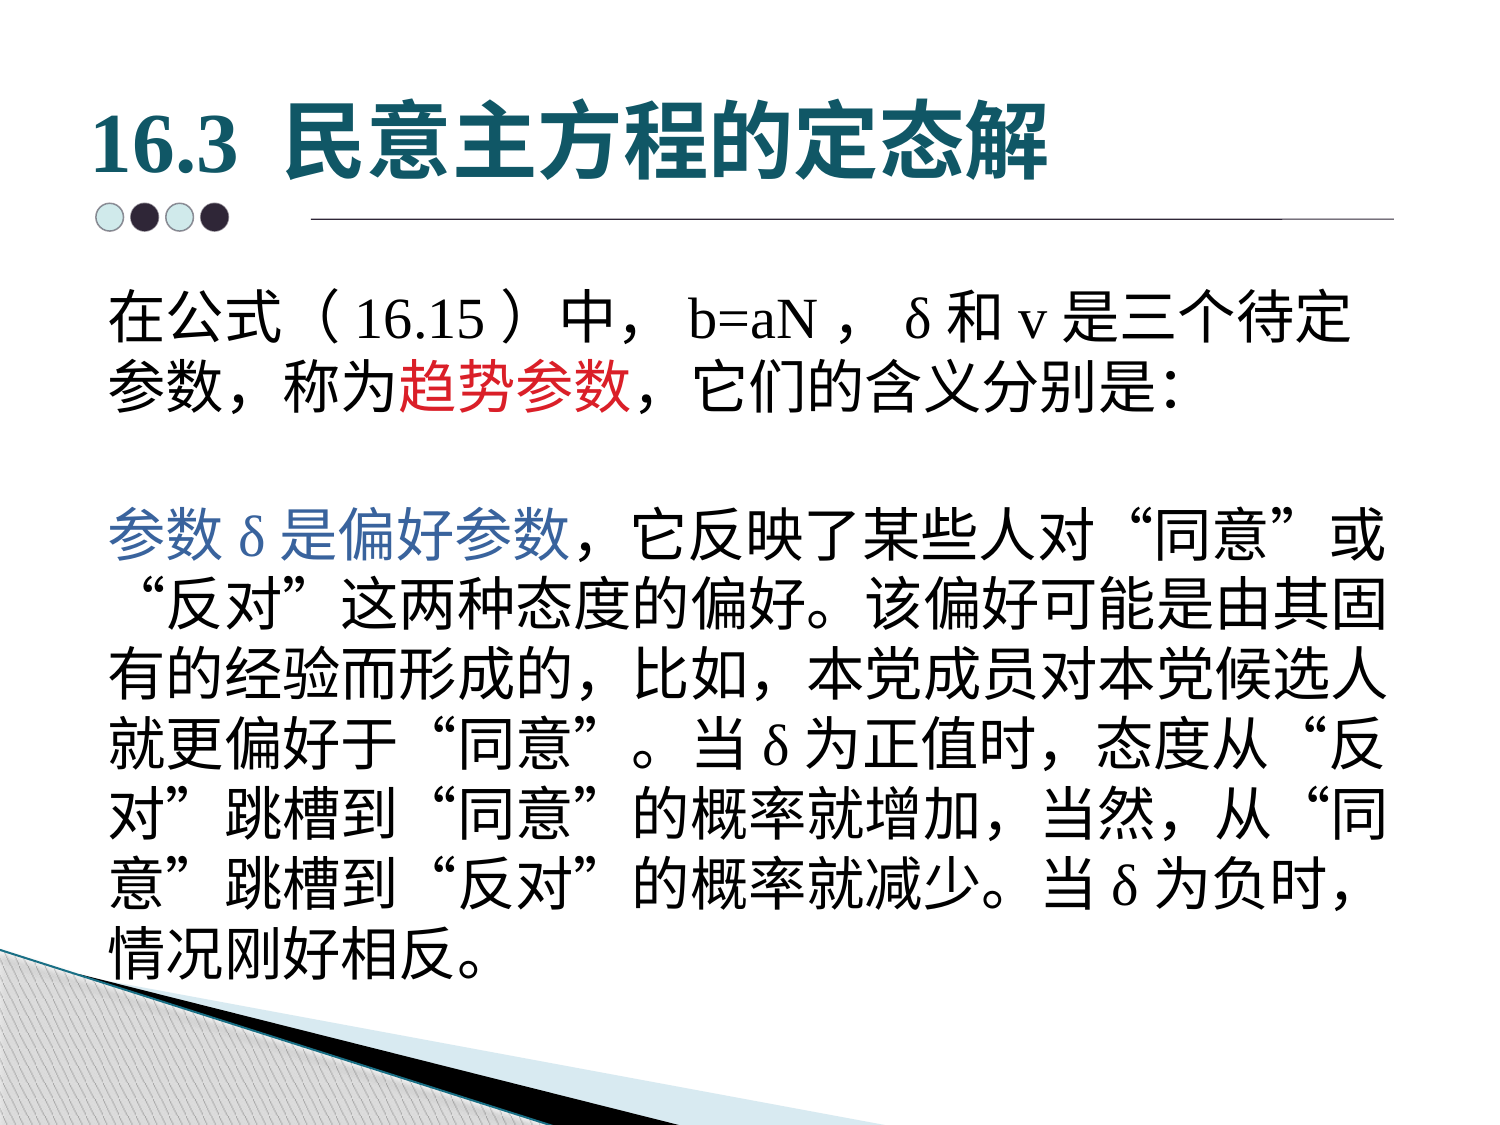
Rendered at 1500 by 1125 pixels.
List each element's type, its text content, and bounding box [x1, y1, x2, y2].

title 16.3 民意主方程的定态解 [75, 45, 1425, 233]
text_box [95, 203, 229, 232]
list 在公式（16.15）中，b=aN，δ和v是三个待定参数，称为趋势参数，它们的含义分别是： 参数δ是偏好参数，它反映了某些人对“同意”或“反对”这两种态度的偏好。该偏好可能是由其固有的经验而形成的，比如，本党成员对本党候选人就更偏好于“同意”。当δ为正值时，态度从“反对”跳槽到“同意”的概率就增加，当然，从“同意”跳槽到“反对”的概率就减少。当δ为负时，情况刚好相反。 [75, 273, 1425, 1005]
